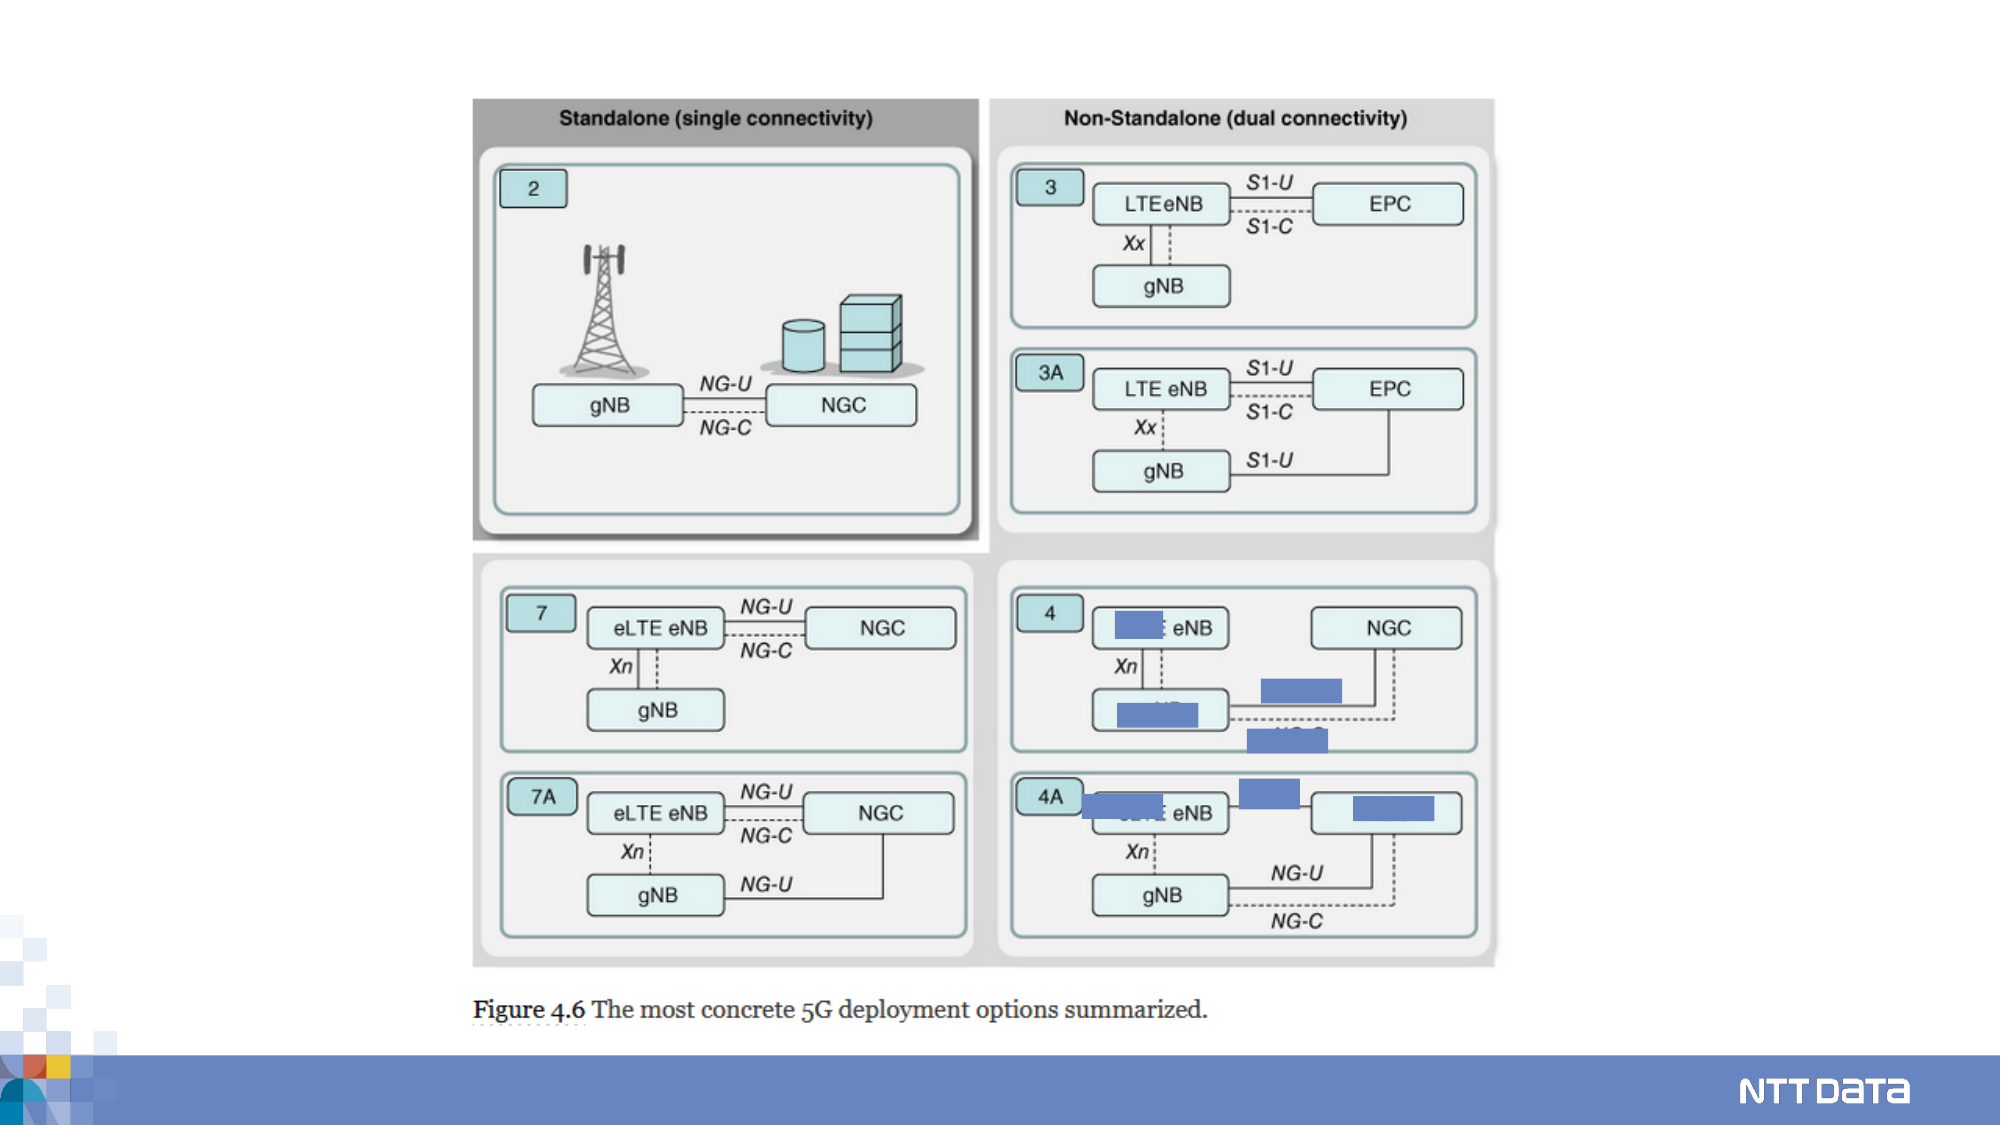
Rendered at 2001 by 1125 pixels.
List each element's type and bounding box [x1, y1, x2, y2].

picture [0, 915, 117, 1125]
picture [1728, 1066, 1922, 1116]
picture [409, 85, 1591, 1040]
